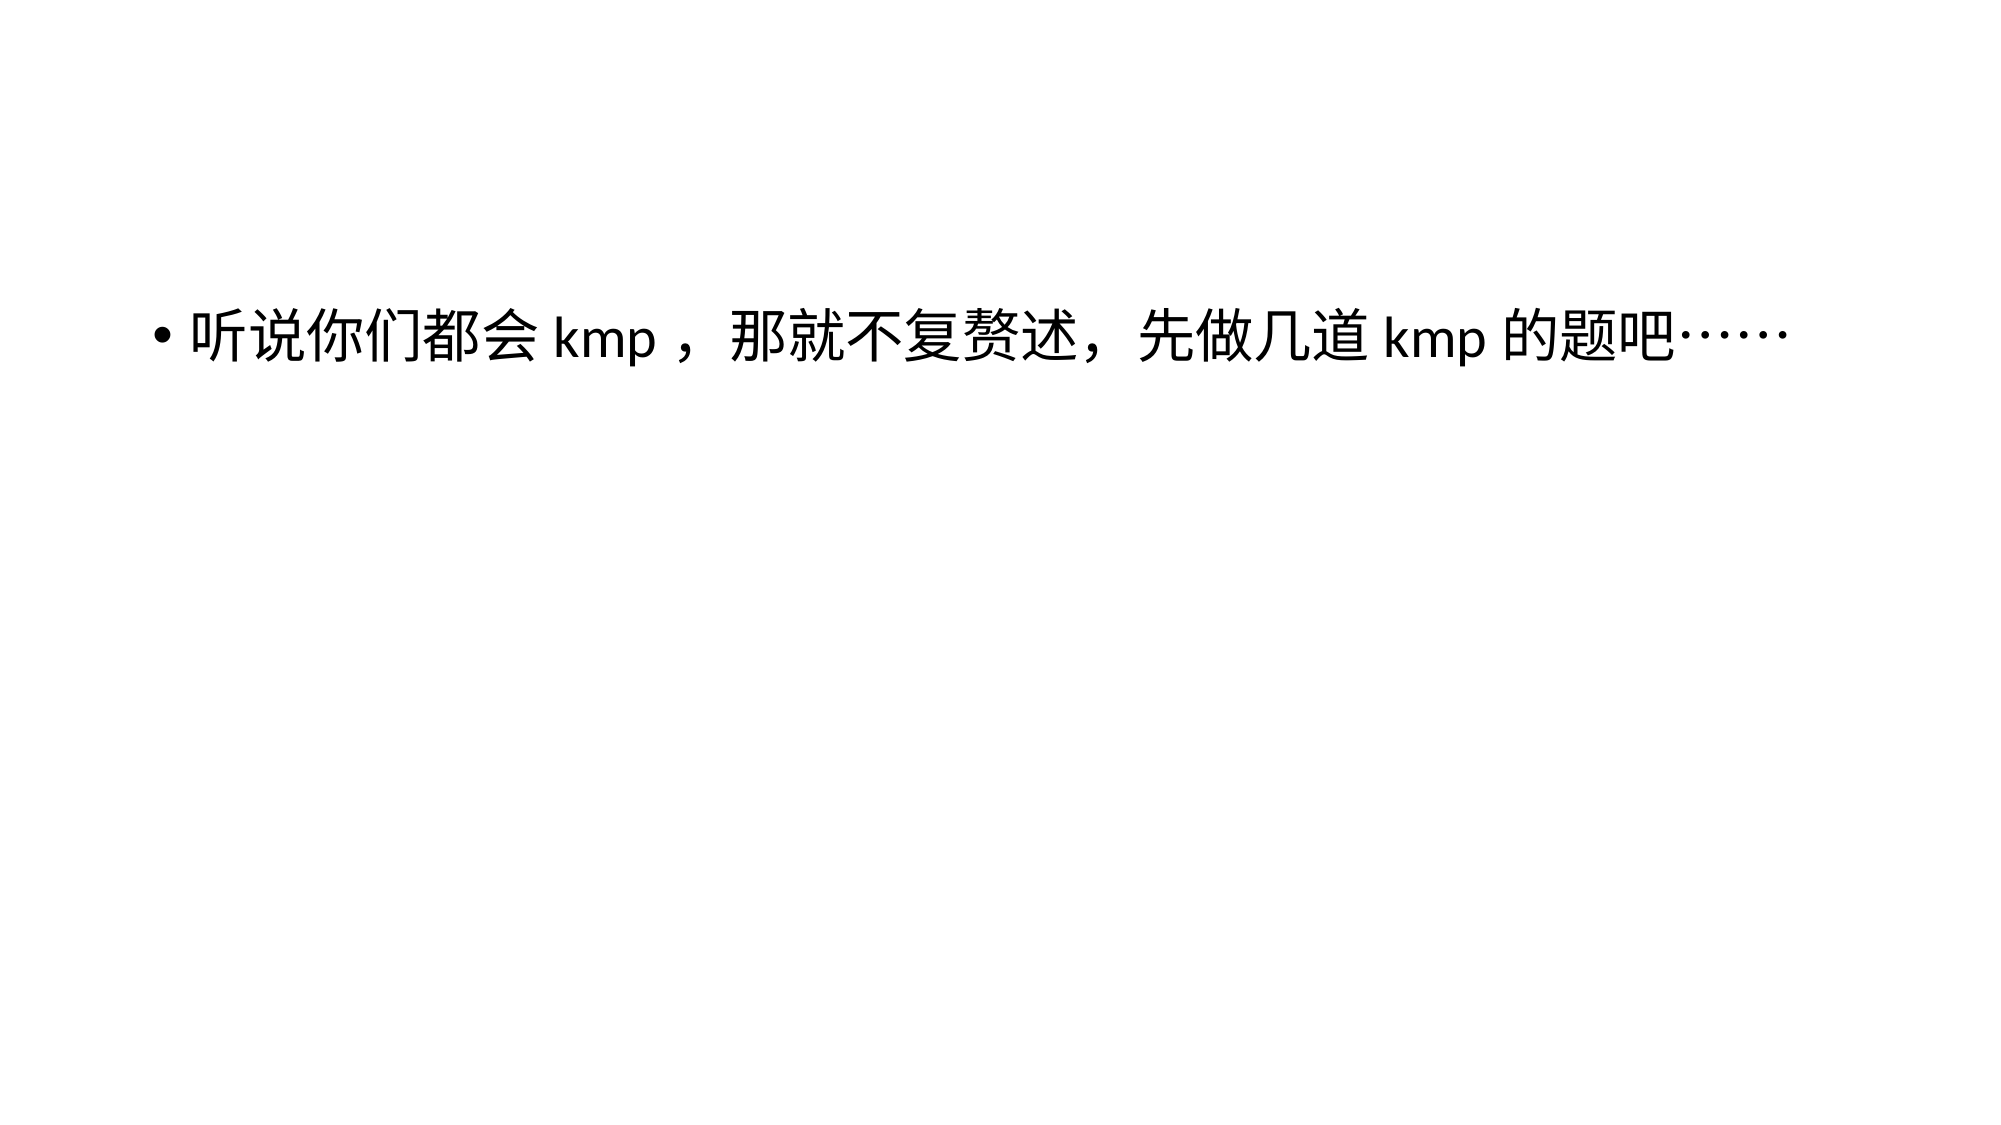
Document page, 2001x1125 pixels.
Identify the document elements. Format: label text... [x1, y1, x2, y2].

list 听说你们都会kmp，那就不复赘述，先做几道kmp的题吧…… [137, 299, 1863, 1014]
